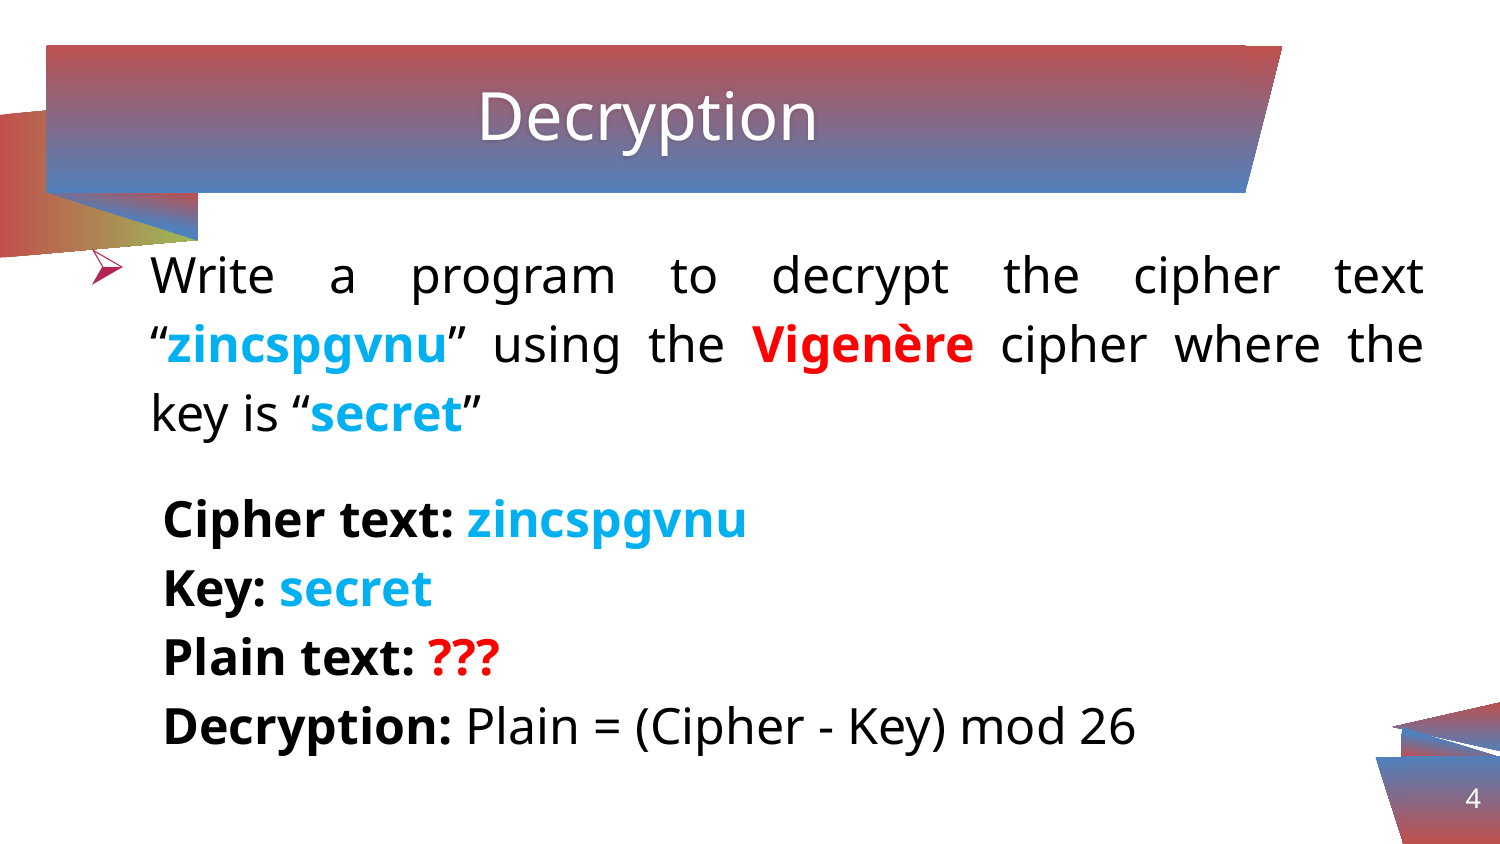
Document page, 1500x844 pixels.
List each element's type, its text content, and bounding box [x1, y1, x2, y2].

title Decryption [87, 45, 1210, 193]
slide_number 4 [1401, 756, 1482, 844]
list Write a program to decrypt the cipher text “zincspgvnu” using the Vigenère cipher where the key is “secret” Cipher text: zincspgvnu Key: secret Plain text: ??? Decryption: Plain = (Cipher - Key) mod 26 [75, 234, 1425, 835]
